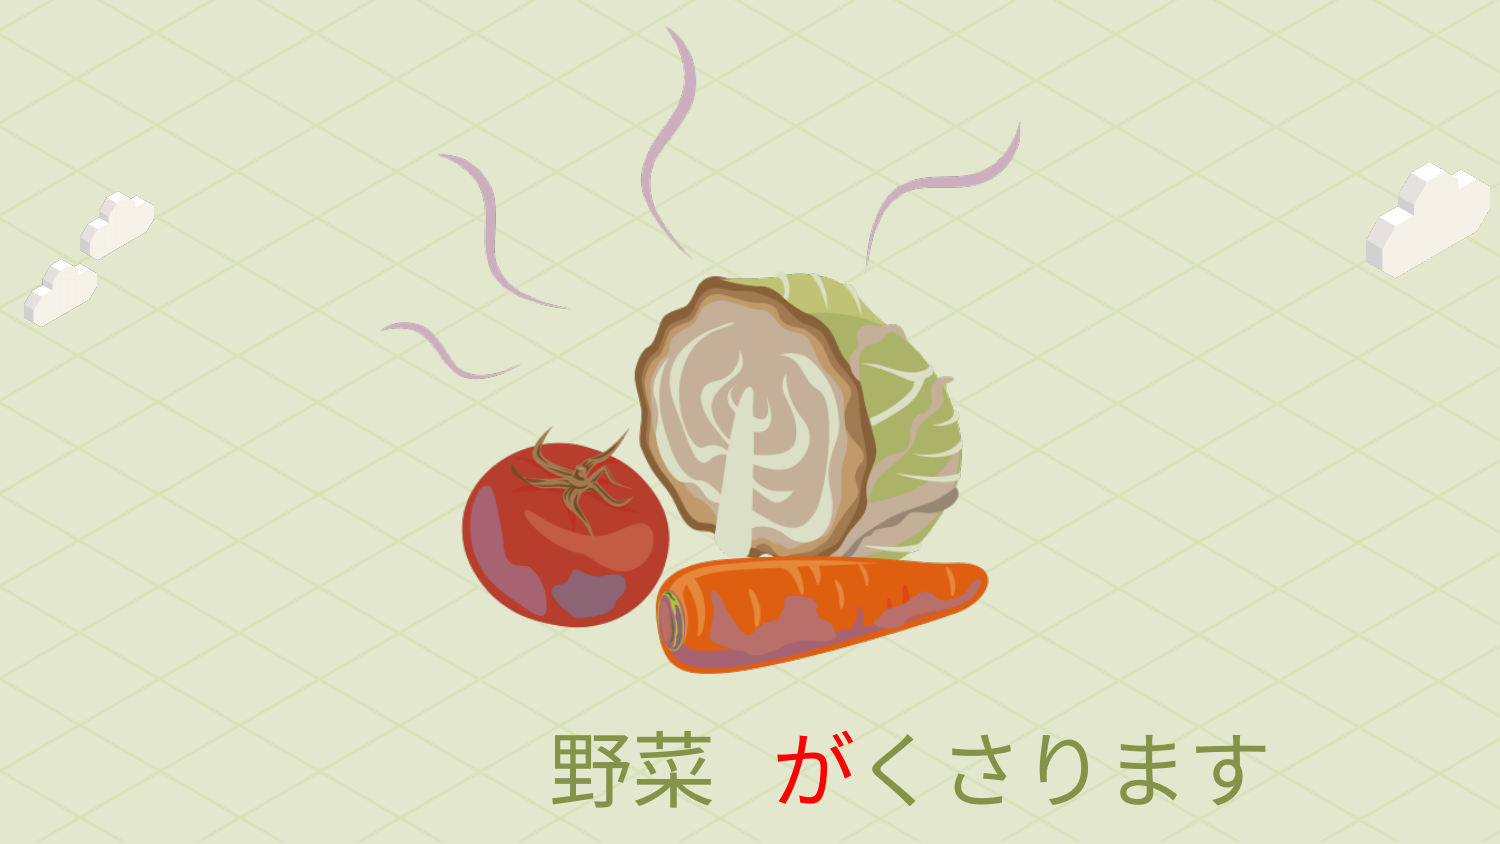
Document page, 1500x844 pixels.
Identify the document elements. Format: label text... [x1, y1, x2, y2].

picture [366, 16, 1034, 684]
picture [1366, 162, 1490, 278]
text_box 野菜 [534, 711, 743, 826]
text_box がくさります [757, 711, 1500, 826]
picture [24, 191, 154, 327]
